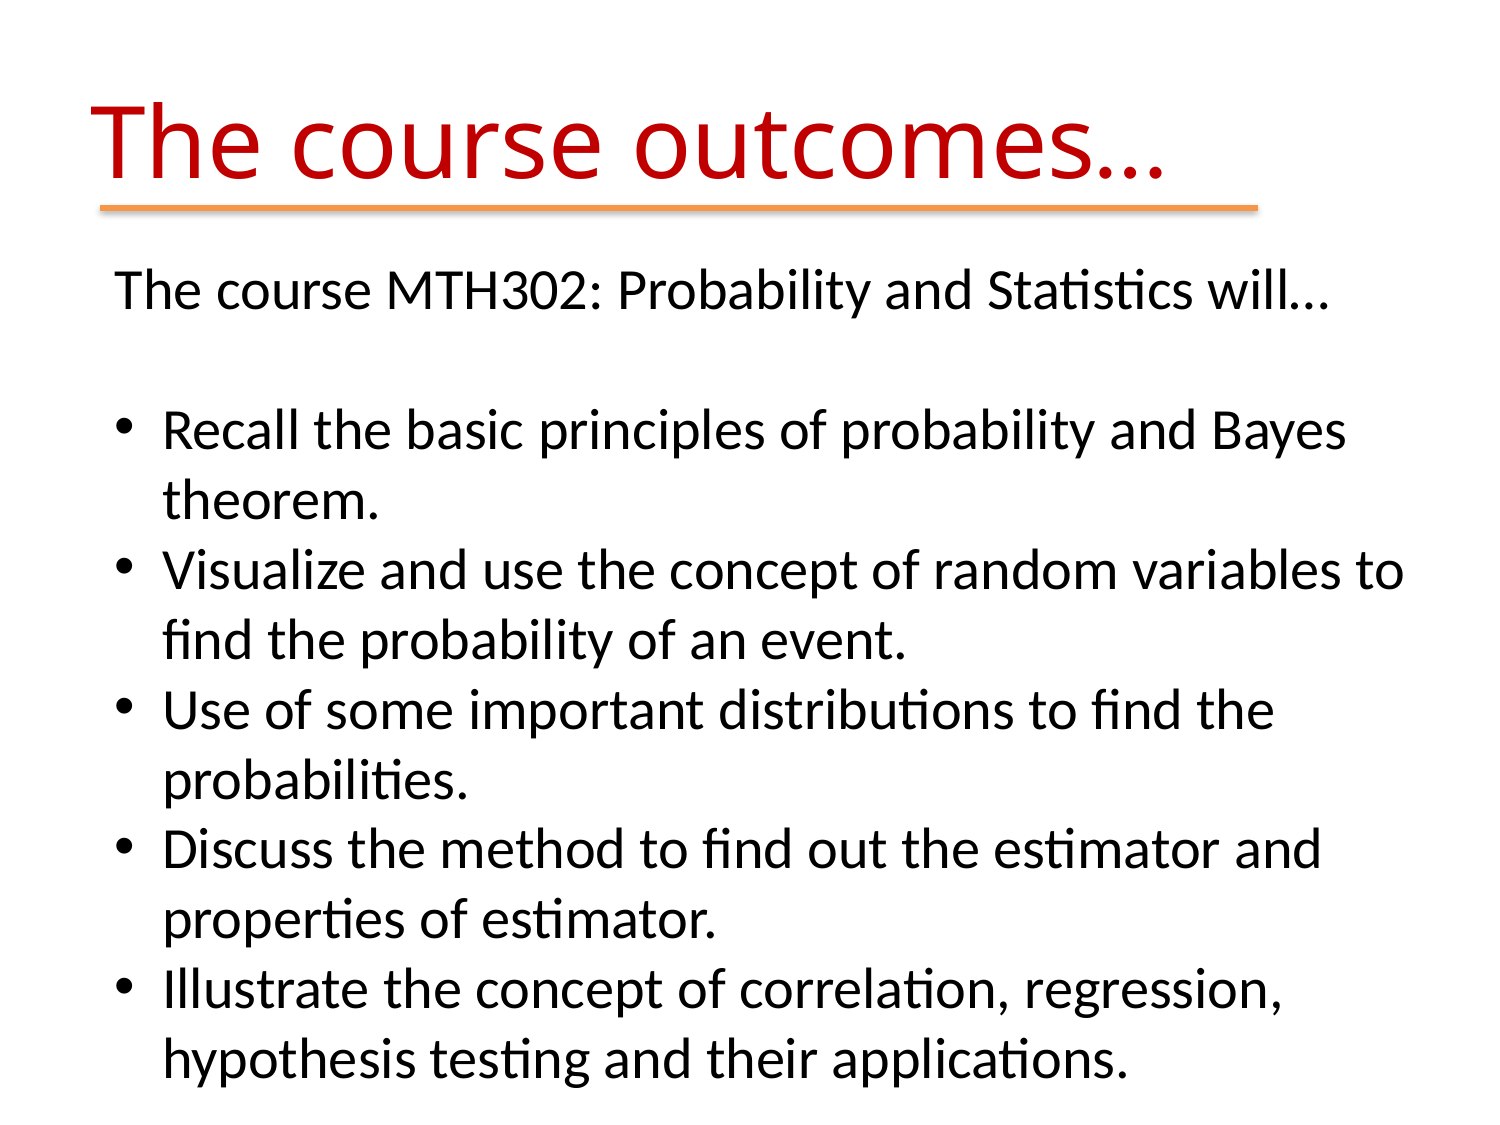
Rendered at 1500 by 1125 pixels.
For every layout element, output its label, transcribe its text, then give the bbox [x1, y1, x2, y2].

text_box The course MTH302: Probability and Statistics will… Recall the basic principles of probability and Bayes theorem. Visualize and use the concept of random variables to find the probability of an event. Use of some important distributions to find the probabilities. Discuss the method to find out the estimator and properties of estimator. Illustrate the concept of correlation, regression, hypothesis testing and their applications. [100, 243, 1447, 1125]
title The course outcomes… [75, 45, 1425, 233]
